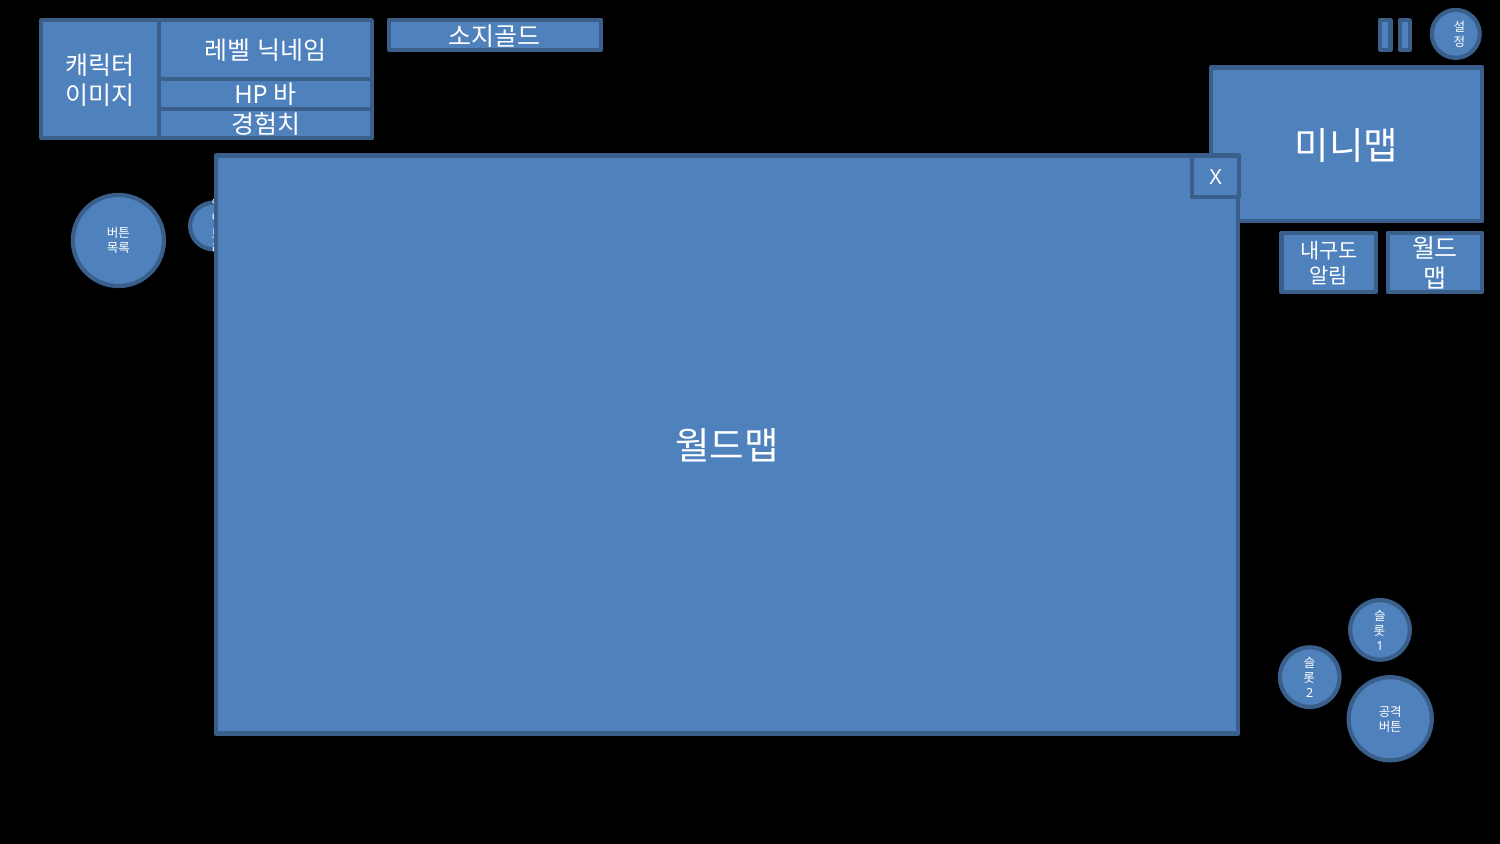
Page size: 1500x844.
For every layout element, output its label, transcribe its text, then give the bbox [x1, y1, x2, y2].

text_box 소지골드 [387, 18, 603, 52]
text_box 내구도 알림 [1279, 231, 1378, 294]
text_box 인벤토리 [188, 200, 214, 252]
text_box 경험치 [157, 107, 374, 140]
text_box 버튼 목록 [70, 192, 167, 289]
text_box 슬롯2 [1277, 645, 1342, 710]
text_box 월드맵 [214, 153, 1240, 736]
text_box X [1190, 153, 1241, 199]
text_box 월드맵 [1386, 231, 1484, 294]
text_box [1379, 19, 1411, 50]
text_box 슬롯1 [1348, 597, 1412, 662]
text_box 레벨 닉네임 [157, 18, 374, 77]
text_box 공격 버튼 [1346, 675, 1434, 763]
text_box 미니맵 [1209, 65, 1484, 223]
text_box HP바 [157, 77, 374, 107]
text_box 설정 [1429, 7, 1482, 60]
text_box 캐릭터 이미지 [39, 18, 157, 140]
